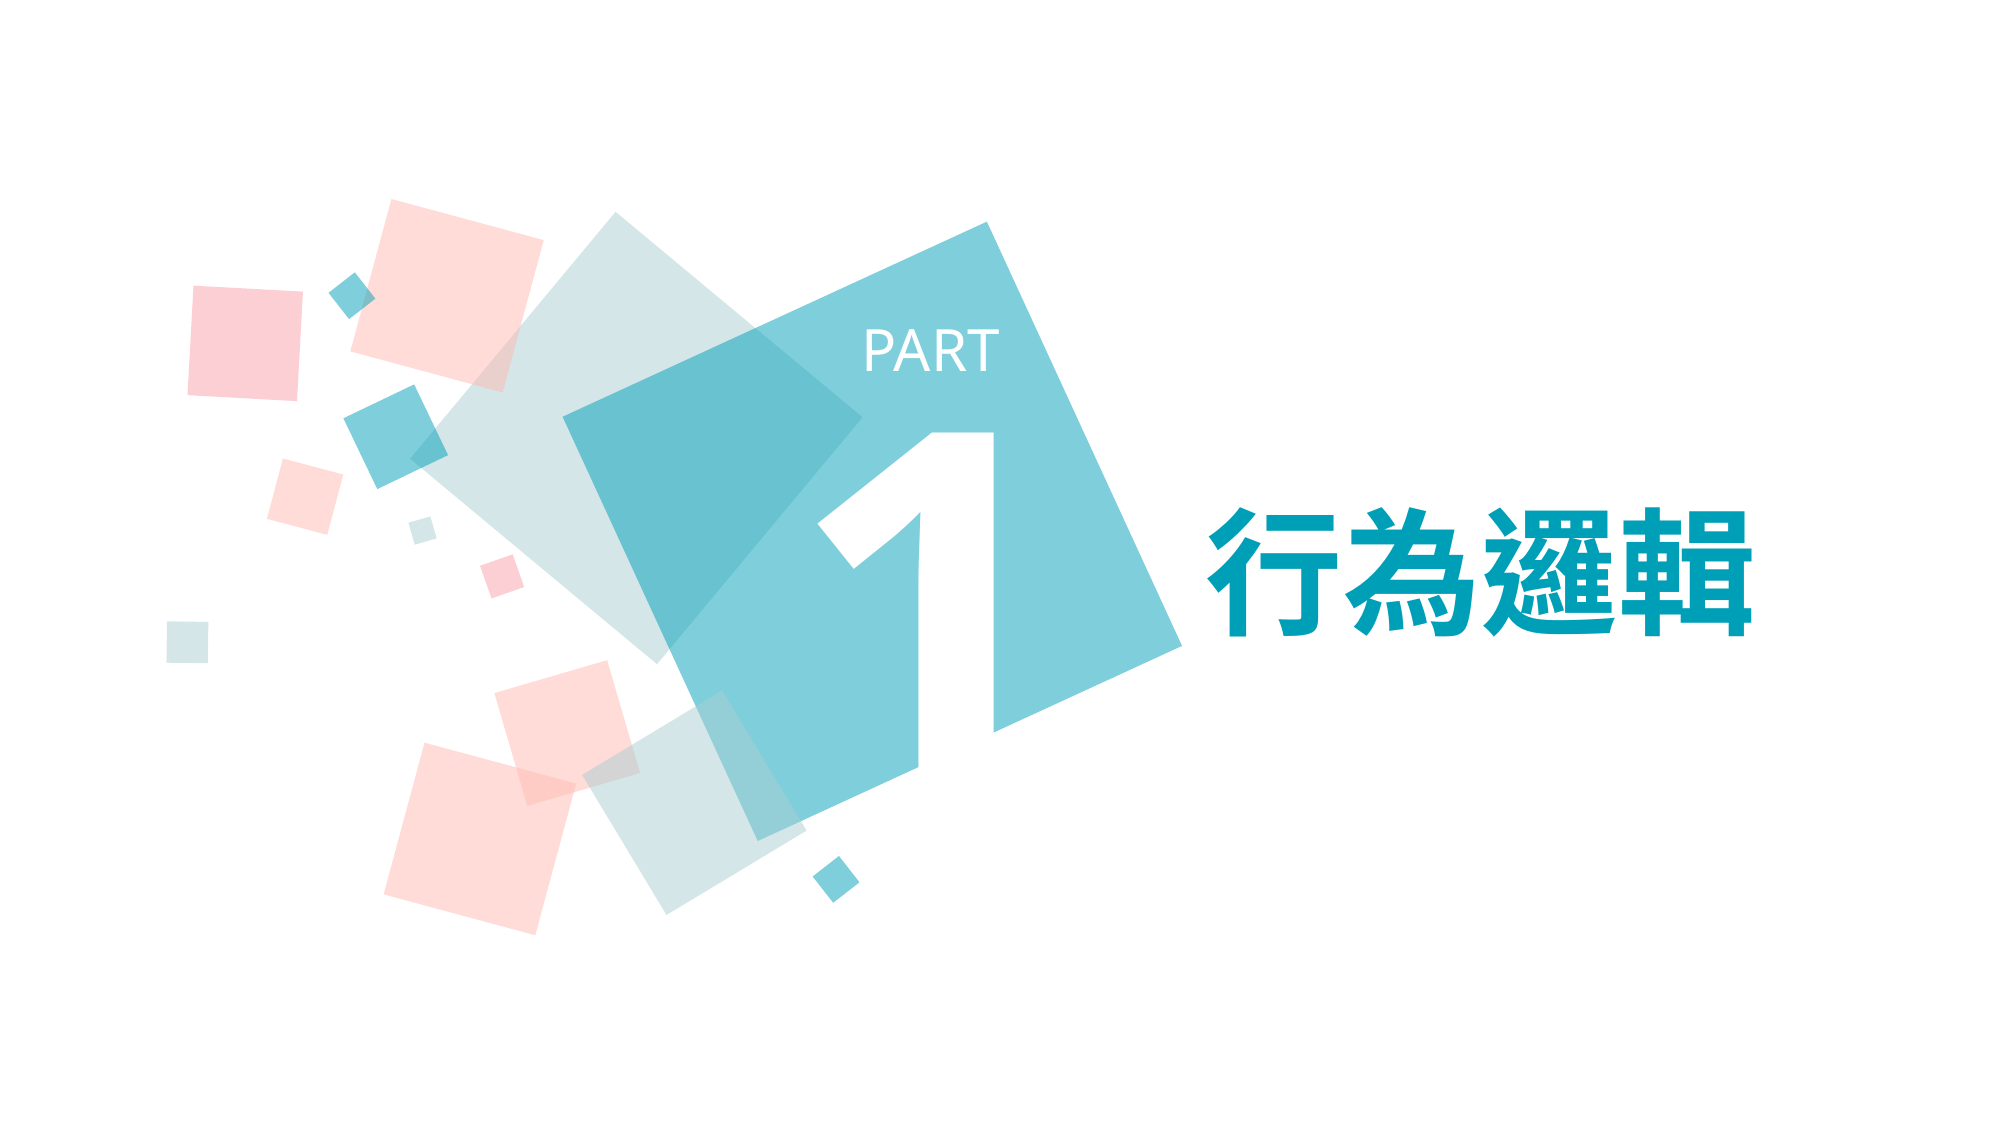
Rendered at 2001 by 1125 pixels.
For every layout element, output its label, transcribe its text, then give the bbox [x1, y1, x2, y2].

text_box 1 [773, 283, 1088, 896]
text_box 行為邏輯 [1190, 479, 1771, 660]
text_box PART [846, 305, 1015, 391]
